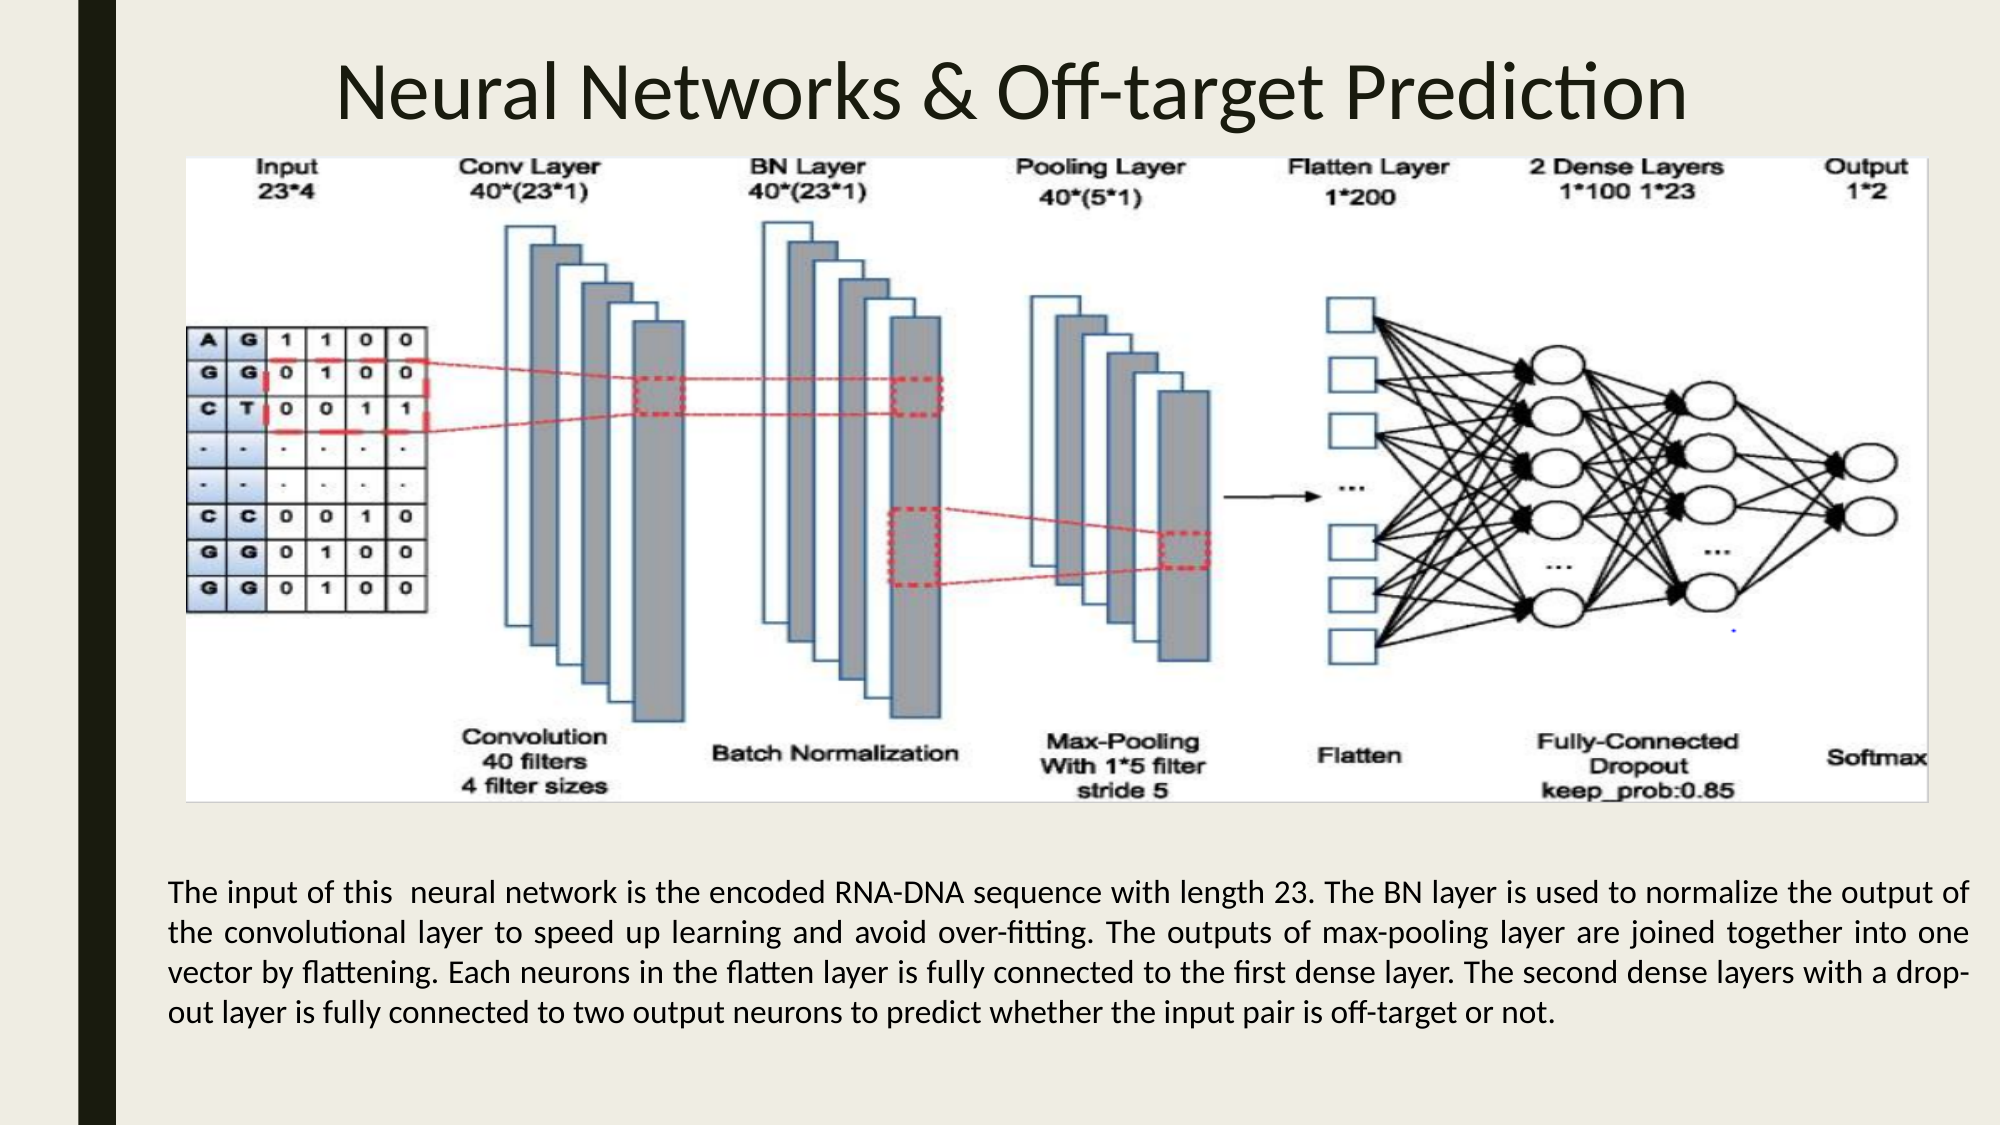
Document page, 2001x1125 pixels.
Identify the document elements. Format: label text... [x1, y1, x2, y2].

picture [186, 156, 1929, 803]
title Neural Networks & Off-target Prediction [225, 40, 1800, 156]
text_box The input of this neural network is the encoded RNA-DNA sequence with length 23. The BN layer is used to normalize the output of the convolutional layer to speed up learning and avoid over-fitting. The outputs of max-pooling layer are joined together into one vector by flattening. Each neurons in the flatten layer is fully connected to the first dense layer. The second dense layers with a drop-out layer is fully connected to two output neurons to predict whether the input pair is off-target or not. [153, 863, 1988, 1038]
